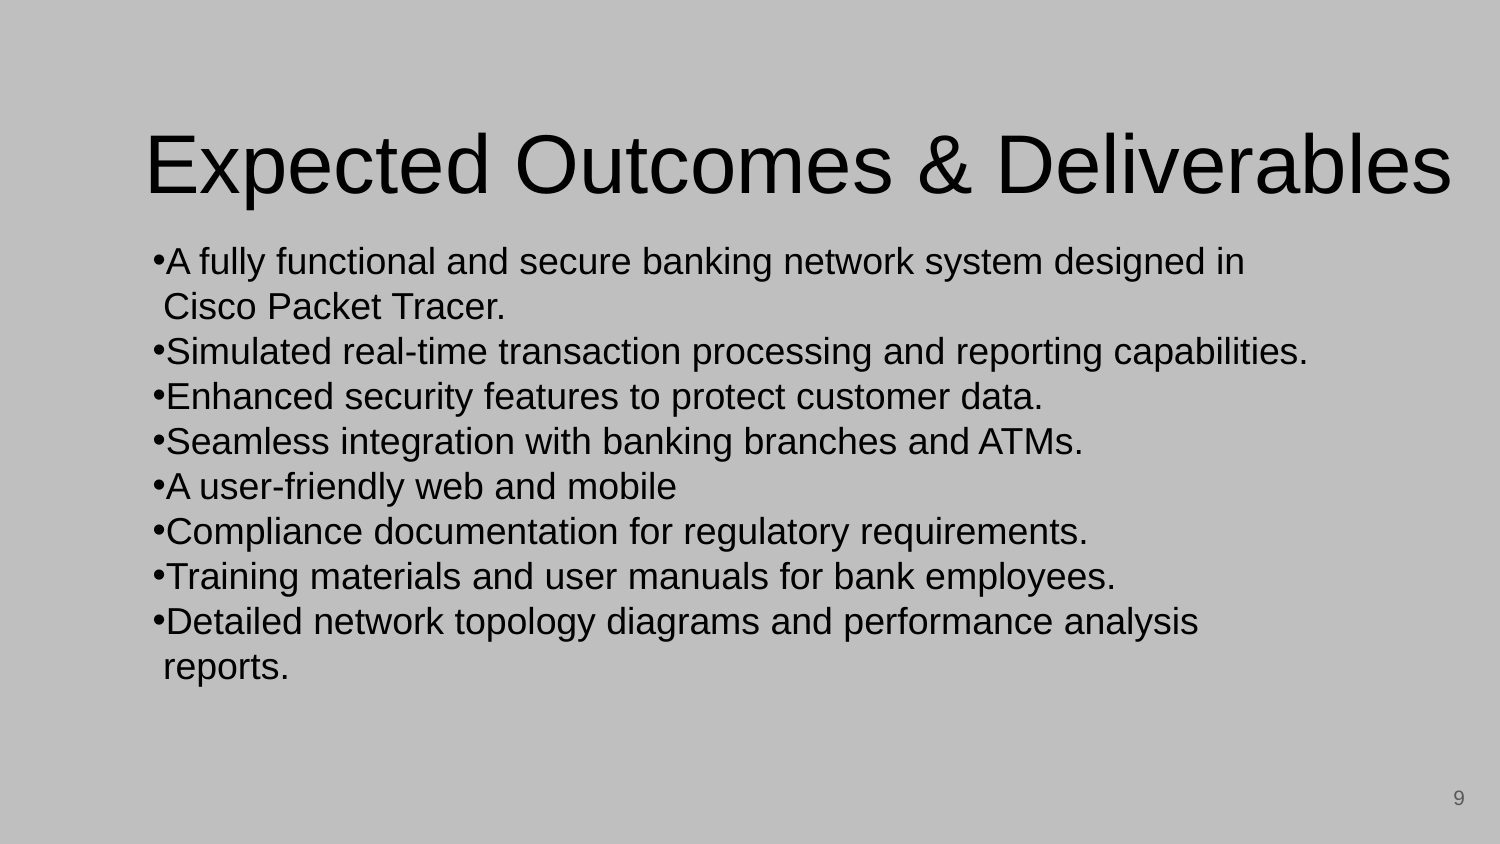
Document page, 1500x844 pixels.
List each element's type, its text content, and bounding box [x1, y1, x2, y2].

slide_number ‹#› [1389, 764, 1480, 830]
text_box A fully functional and secure banking network system designed in Cisco Packet Tracer. Simulated real-time transaction processing and reporting capabilities. Enhanced security features to protect customer data. Seamless integration with banking branches and ATMs. A user-friendly web and mobile Compliance documentation for regulatory requirements. Training materials and user manuals for bank employees. Detailed network topology diagrams and performance analysis reports. [137, 229, 1344, 745]
text_box Expected Outcomes & Deliverables [54, 95, 1480, 196]
